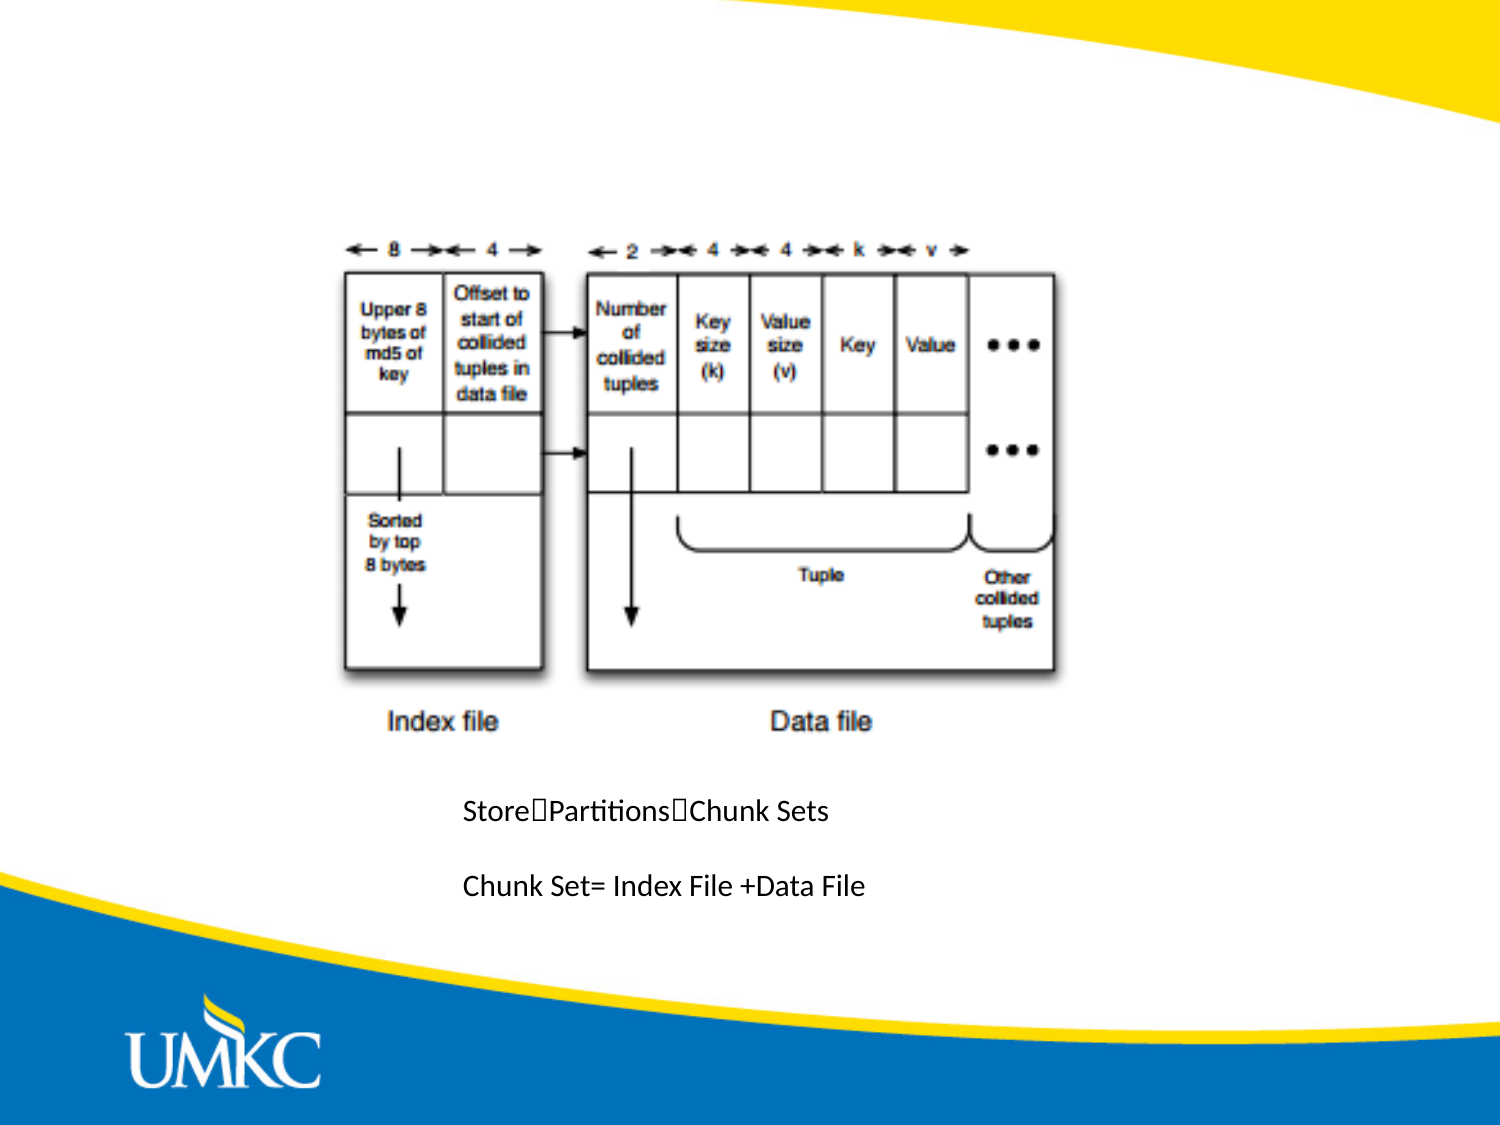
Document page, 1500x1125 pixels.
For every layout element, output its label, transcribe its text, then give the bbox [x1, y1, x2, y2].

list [301, 221, 1092, 760]
text_box StorePartitionsChunk Sets Chunk Set= Index File +Data File [448, 783, 1500, 911]
title [75, 45, 1425, 233]
picture [0, 0, 1500, 1125]
